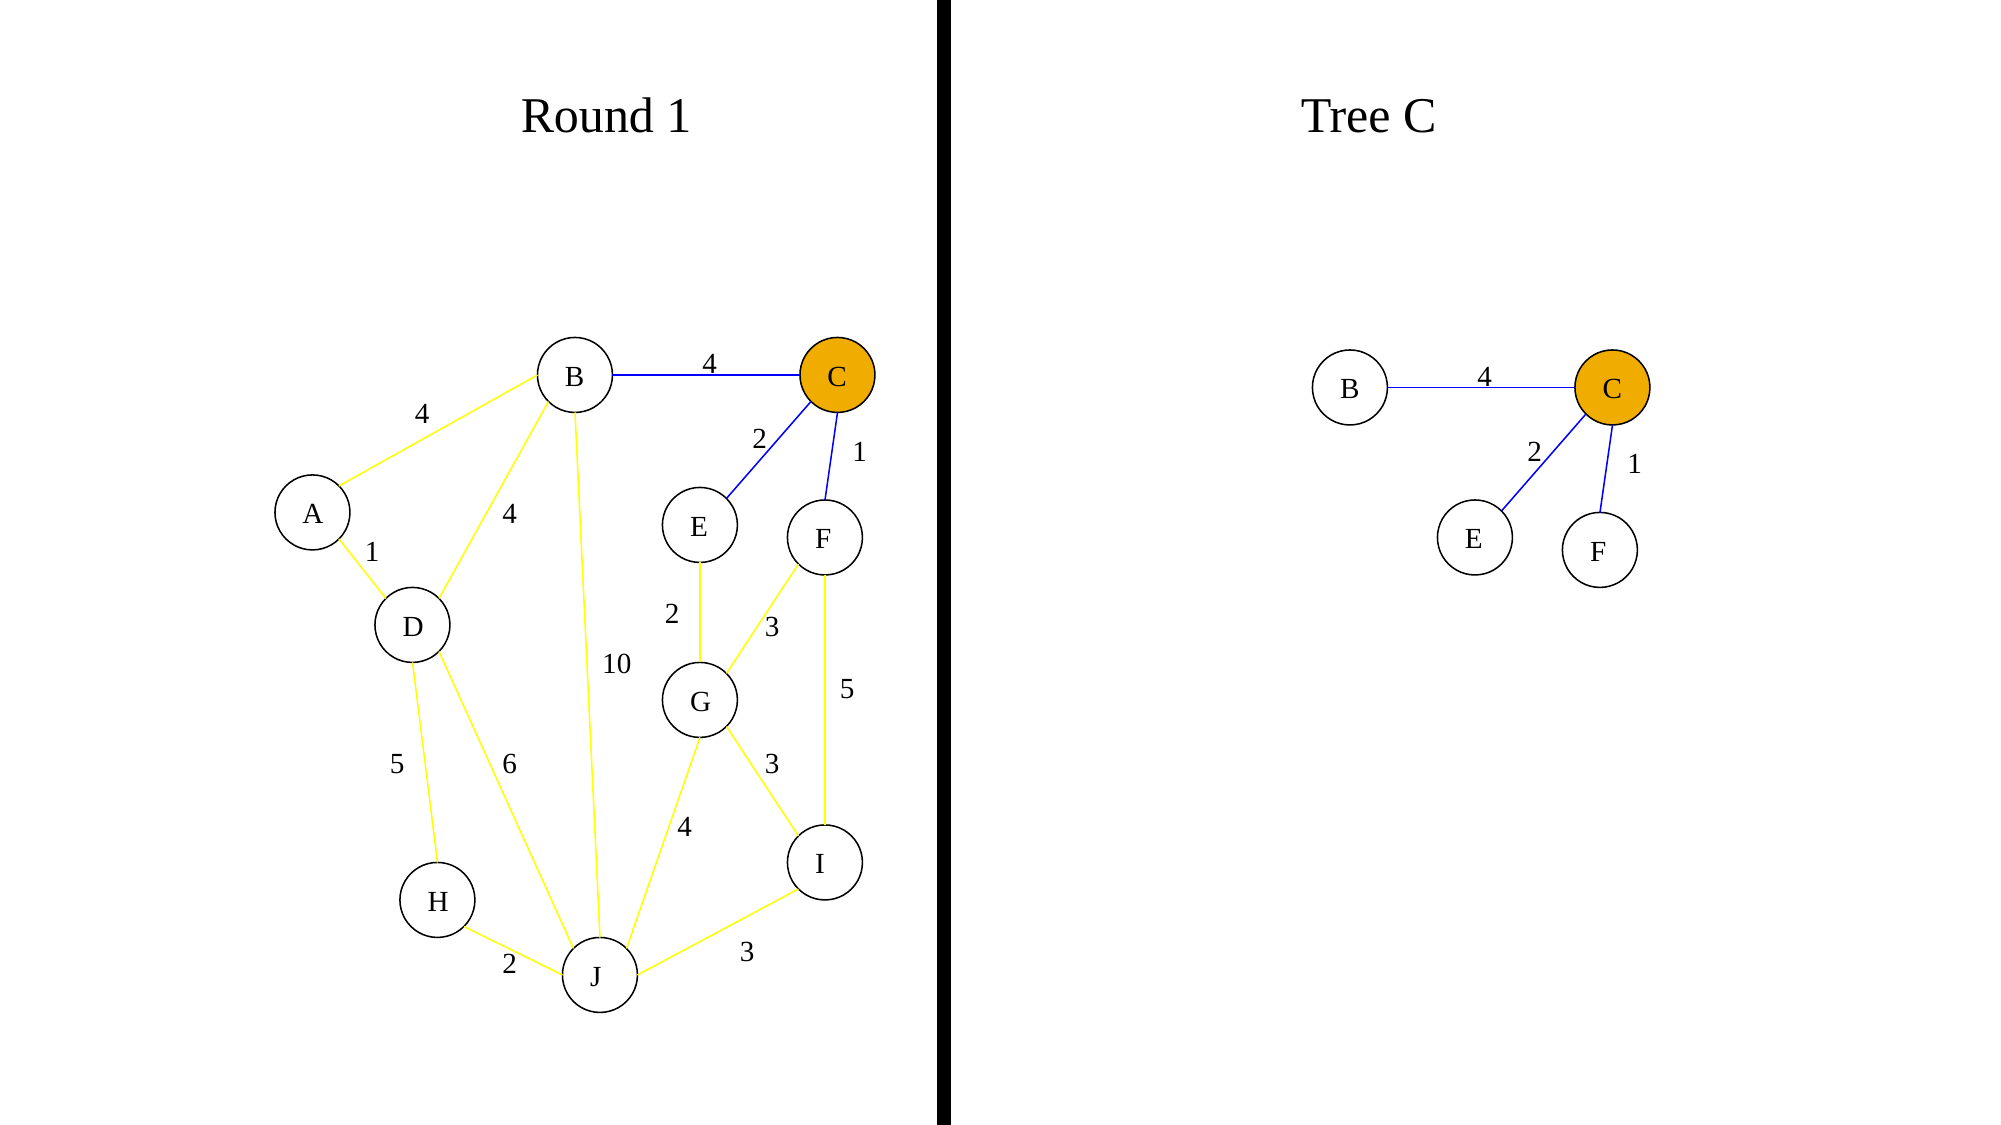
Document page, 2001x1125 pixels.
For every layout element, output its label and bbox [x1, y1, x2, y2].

text_box [937, 0, 950, 1125]
text_box [274, 337, 883, 1013]
text_box [1312, 349, 1658, 588]
text_box [387, 74, 825, 150]
text_box [1149, 74, 1588, 150]
